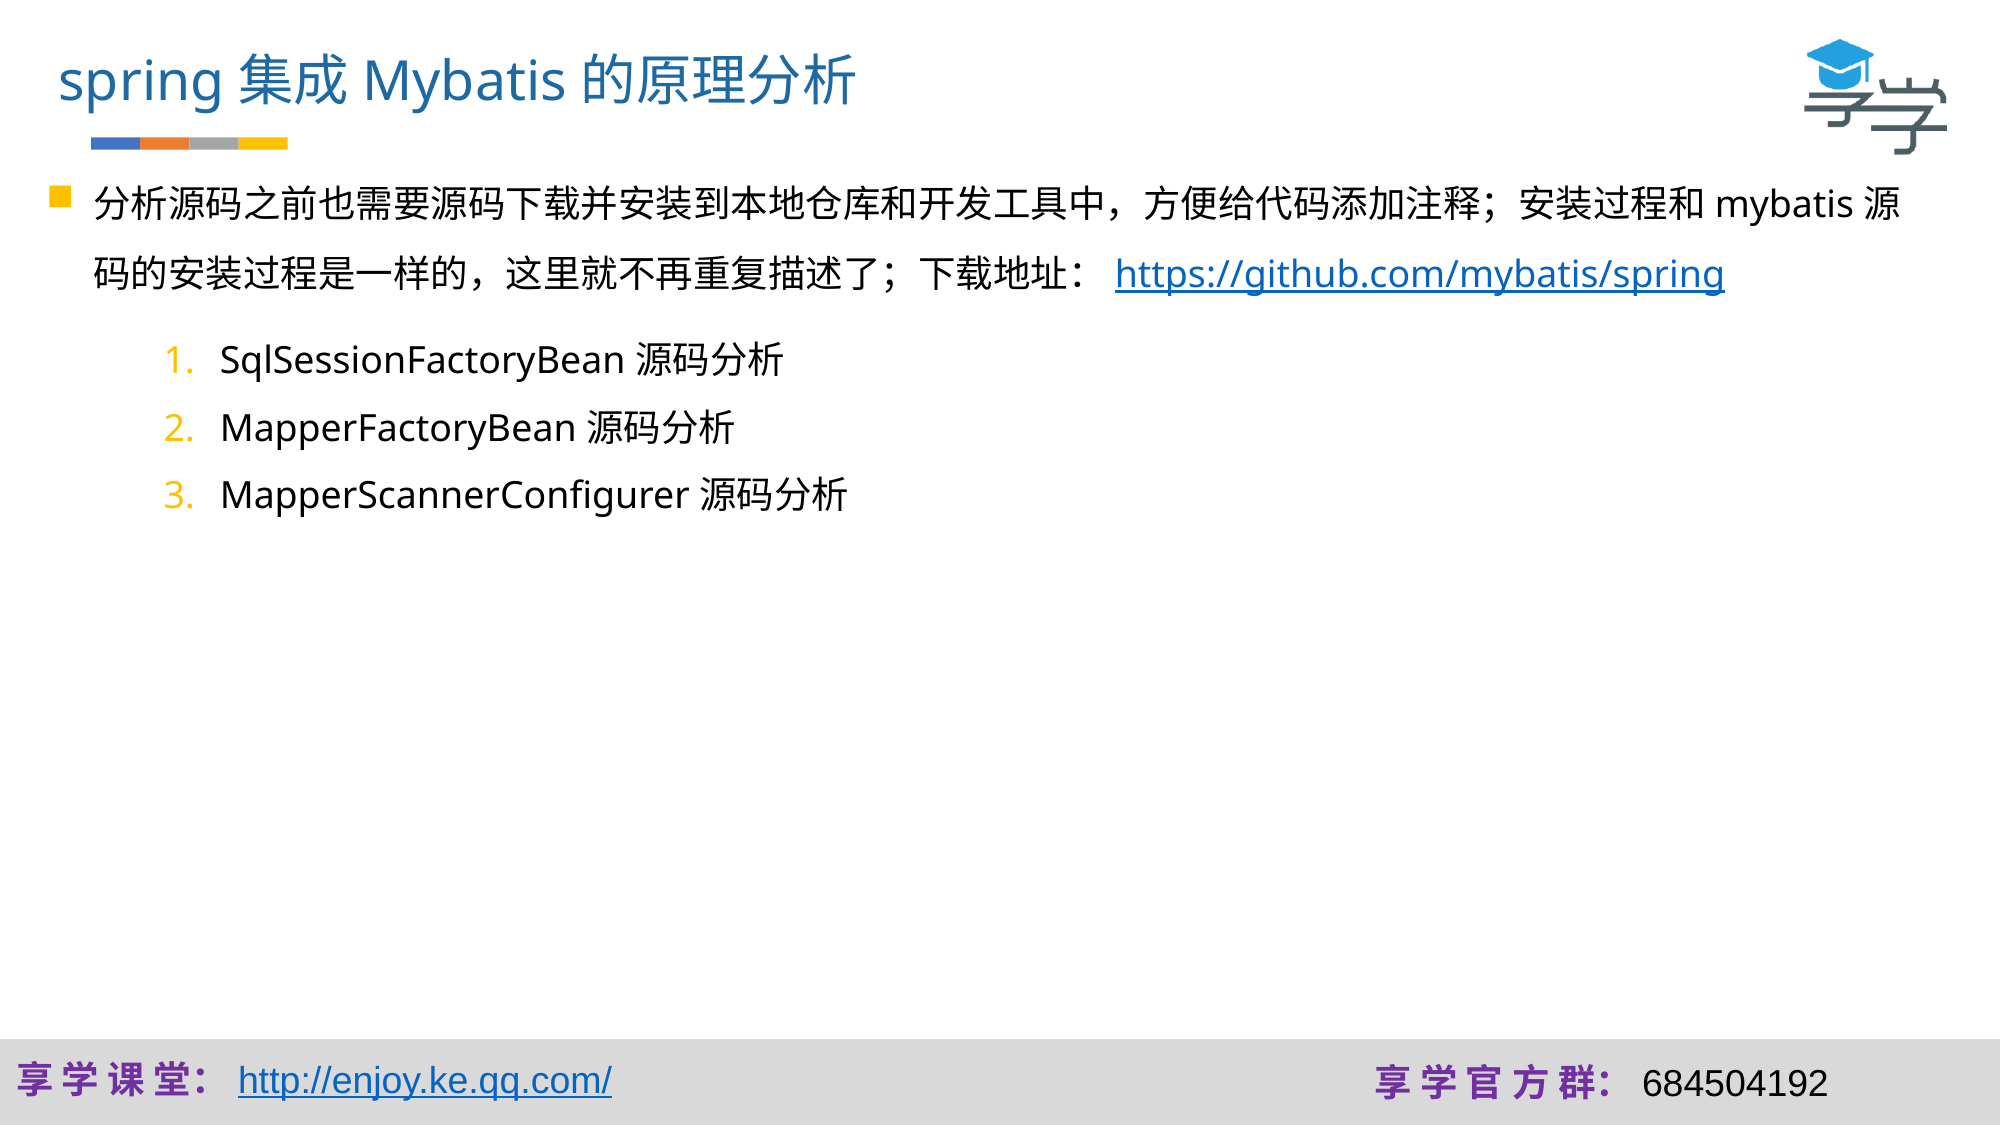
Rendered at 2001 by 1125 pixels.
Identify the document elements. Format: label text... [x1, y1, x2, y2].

picture [1799, 20, 1952, 173]
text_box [90, 137, 288, 150]
text_box SqlSessionFactoryBean源码分析 MapperFactoryBean源码分析 MapperScannerConfigurer源码分析 [73, 309, 1074, 524]
text_box spring集成Mybatis的原理分析 [58, 45, 1002, 112]
text_box 分析源码之前也需要源码下载并安装到本地仓库和开发工具中，方便给代码添加注释；安装过程和mybatis源码的安装过程是一样的，这里就不再重复描述了；下载地址：https://github.com/mybatis/spring [31, 149, 1940, 309]
